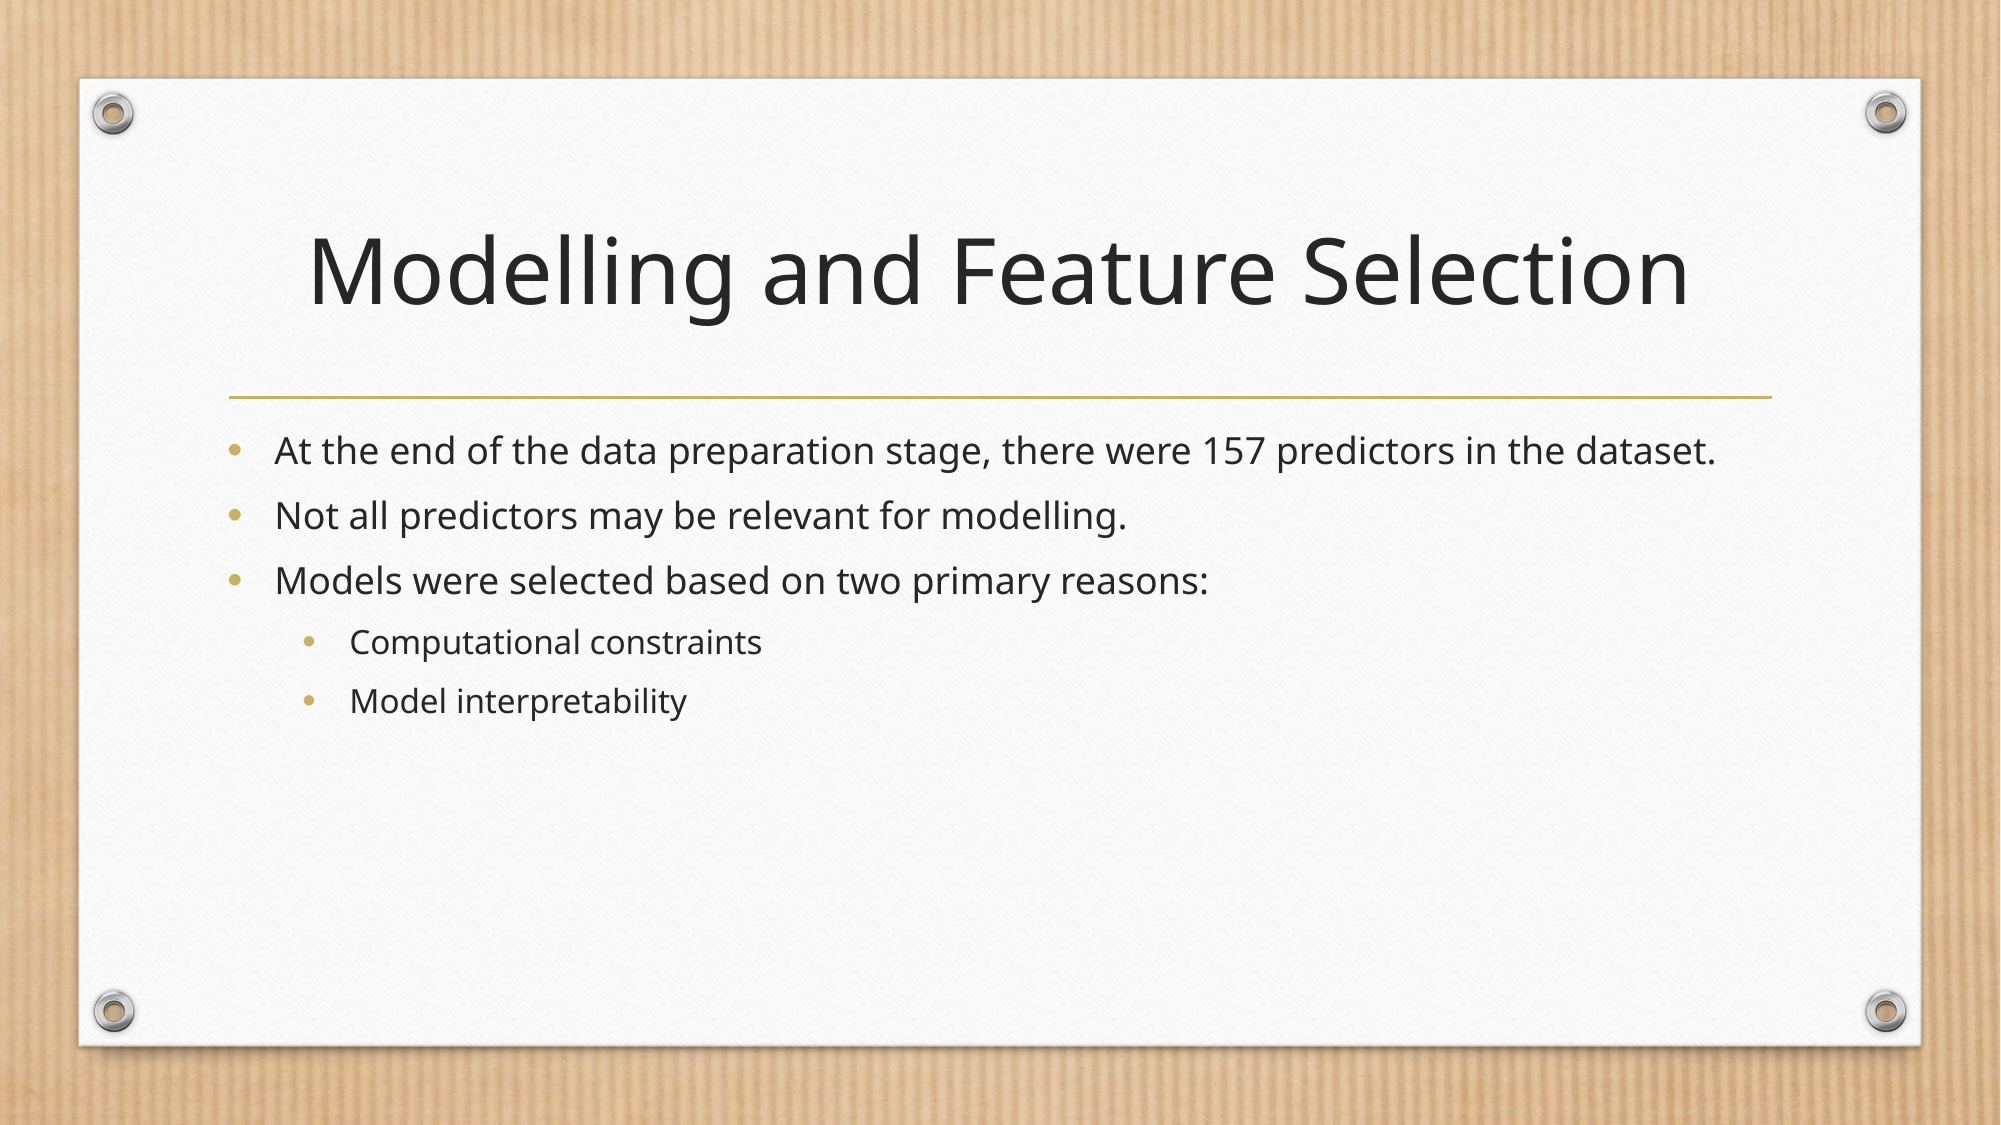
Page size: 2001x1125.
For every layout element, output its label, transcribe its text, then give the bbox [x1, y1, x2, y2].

list At the end of the data preparation stage, there were 157 predictors in the dataset. Not all predictors may be relevant for modelling. Models were selected based on two primary reasons: Computational constraints Model interpretability [212, 419, 1788, 964]
title Modelling and Feature Selection [212, 161, 1788, 375]
picture [0, 0, 2001, 1125]
